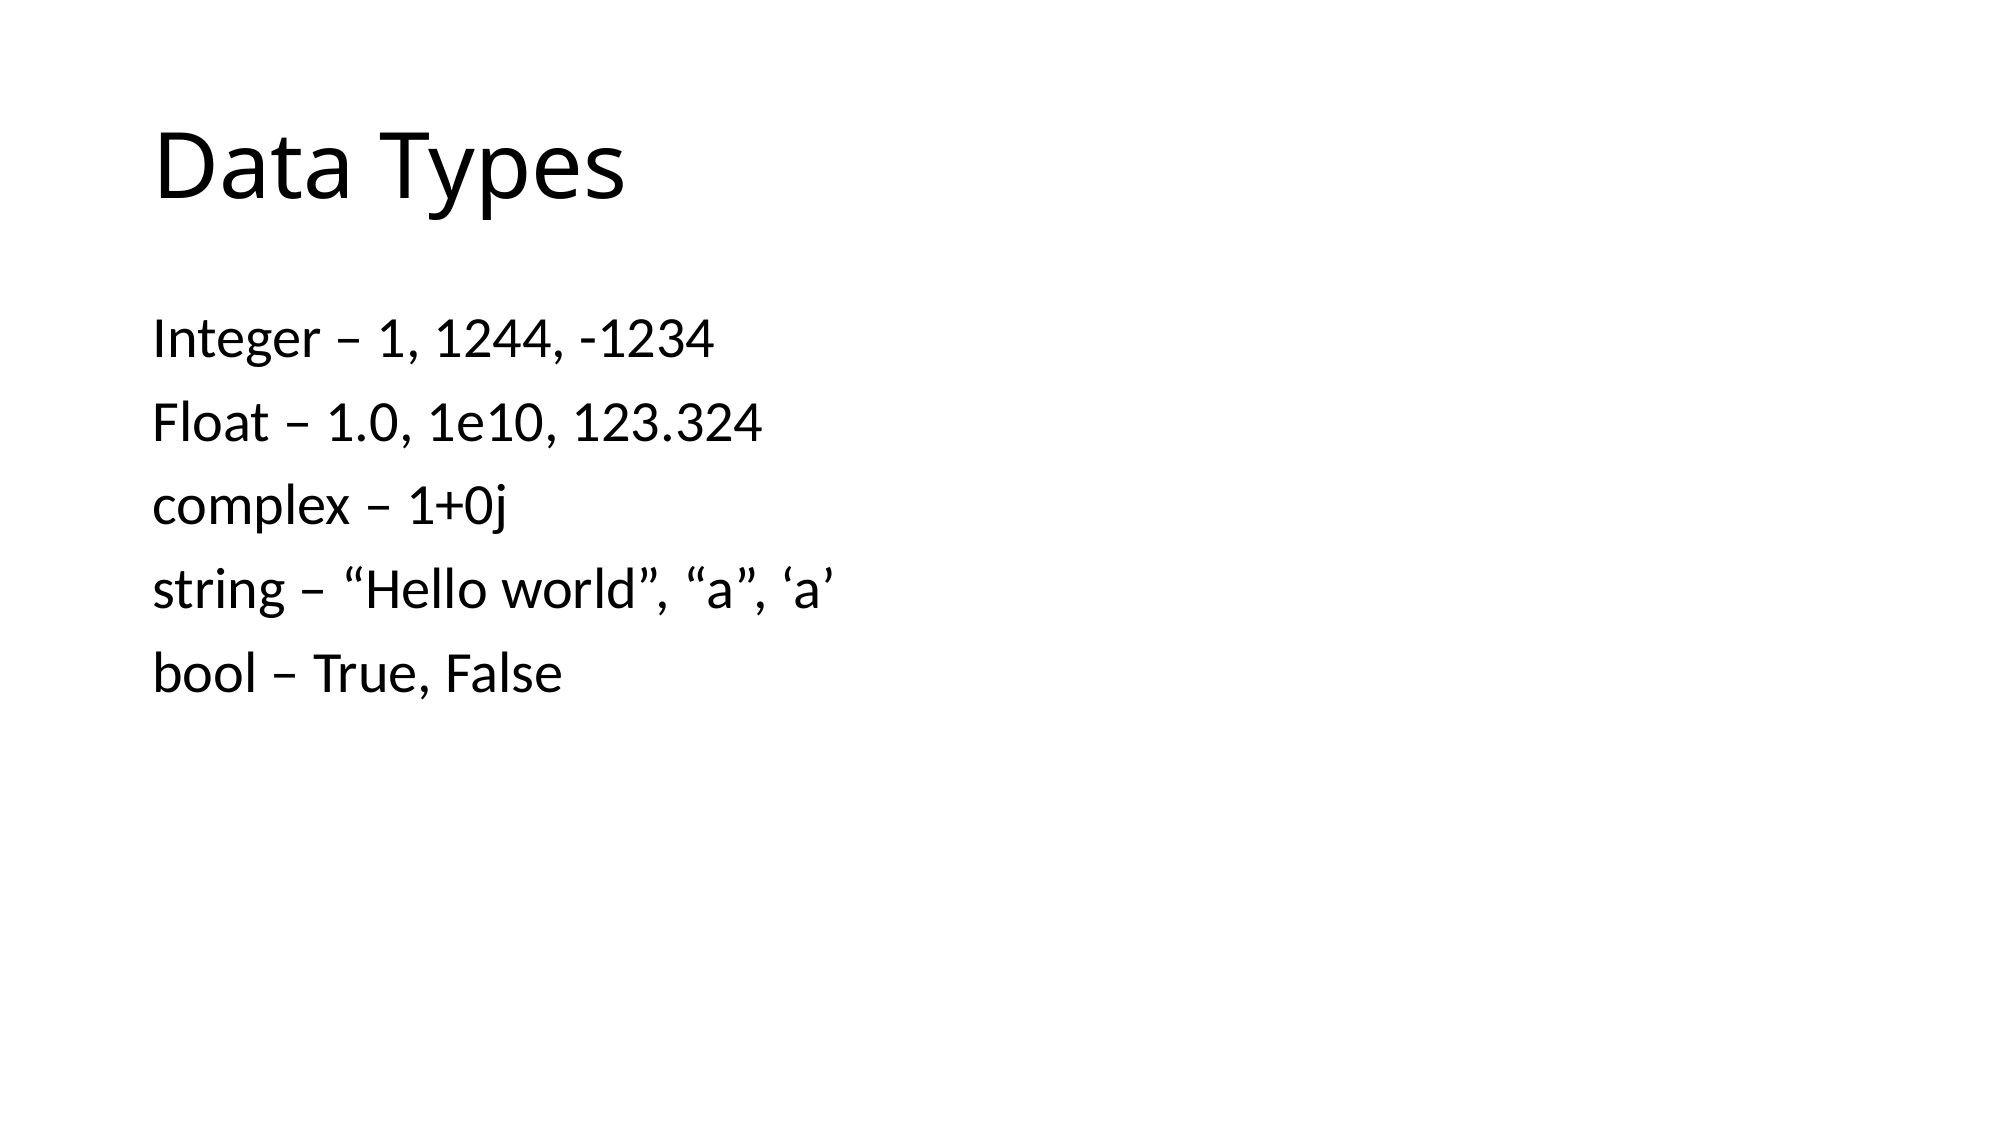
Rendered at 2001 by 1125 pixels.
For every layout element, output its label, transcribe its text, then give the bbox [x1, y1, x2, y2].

list Integer – 1, 1244, -1234 Float – 1.0, 1e10, 123.324 complex – 1+0j string – “Hello world”, “a”, ‘a’ bool – True, False [137, 299, 1863, 1014]
title Data Types [137, 59, 1863, 278]
